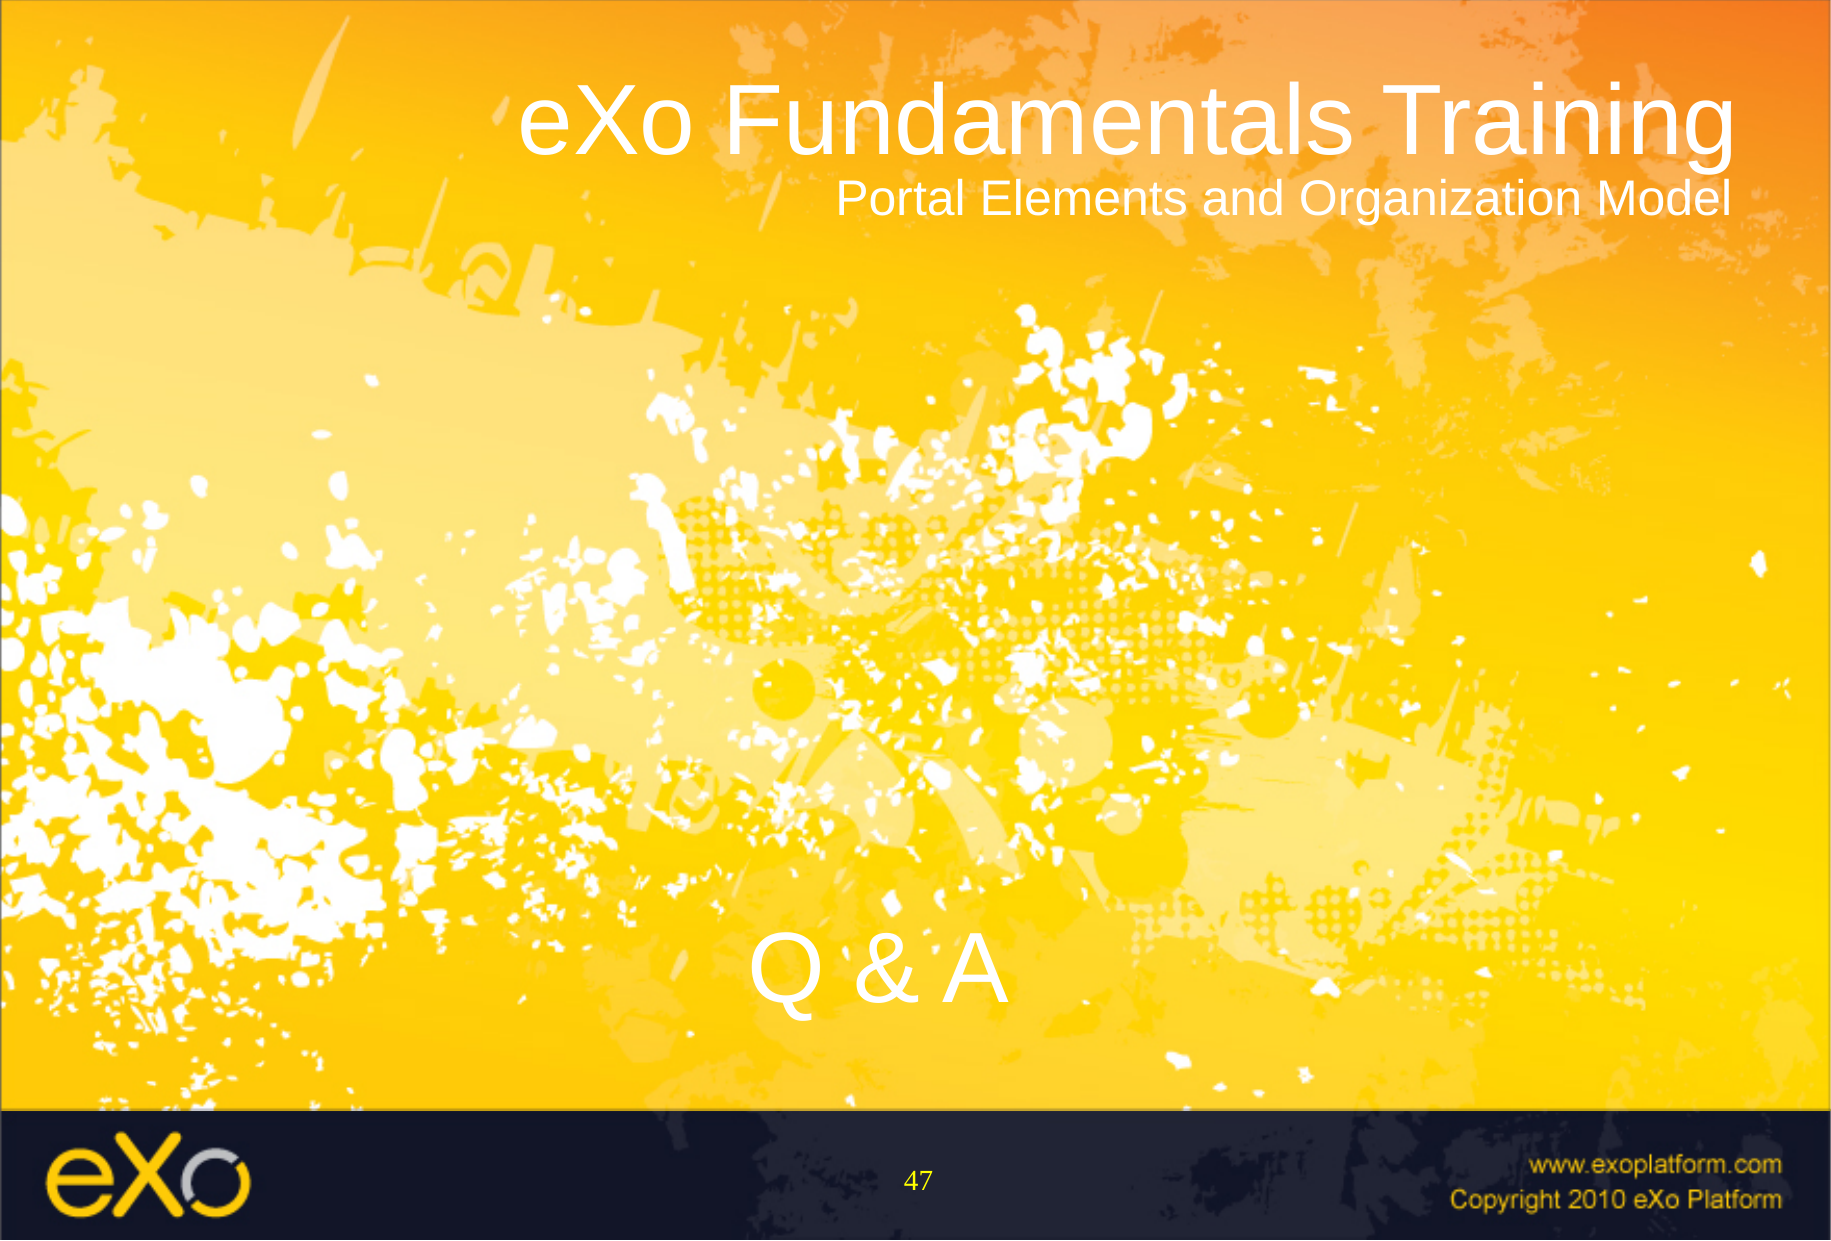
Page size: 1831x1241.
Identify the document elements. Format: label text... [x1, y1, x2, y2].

picture [0, 0, 1831, 1240]
text_box Portal Elements and Organization Model [727, 174, 1748, 232]
text_box eXo Fundamentals Training [91, 41, 1739, 199]
text_box Q & A [183, 889, 1010, 1046]
